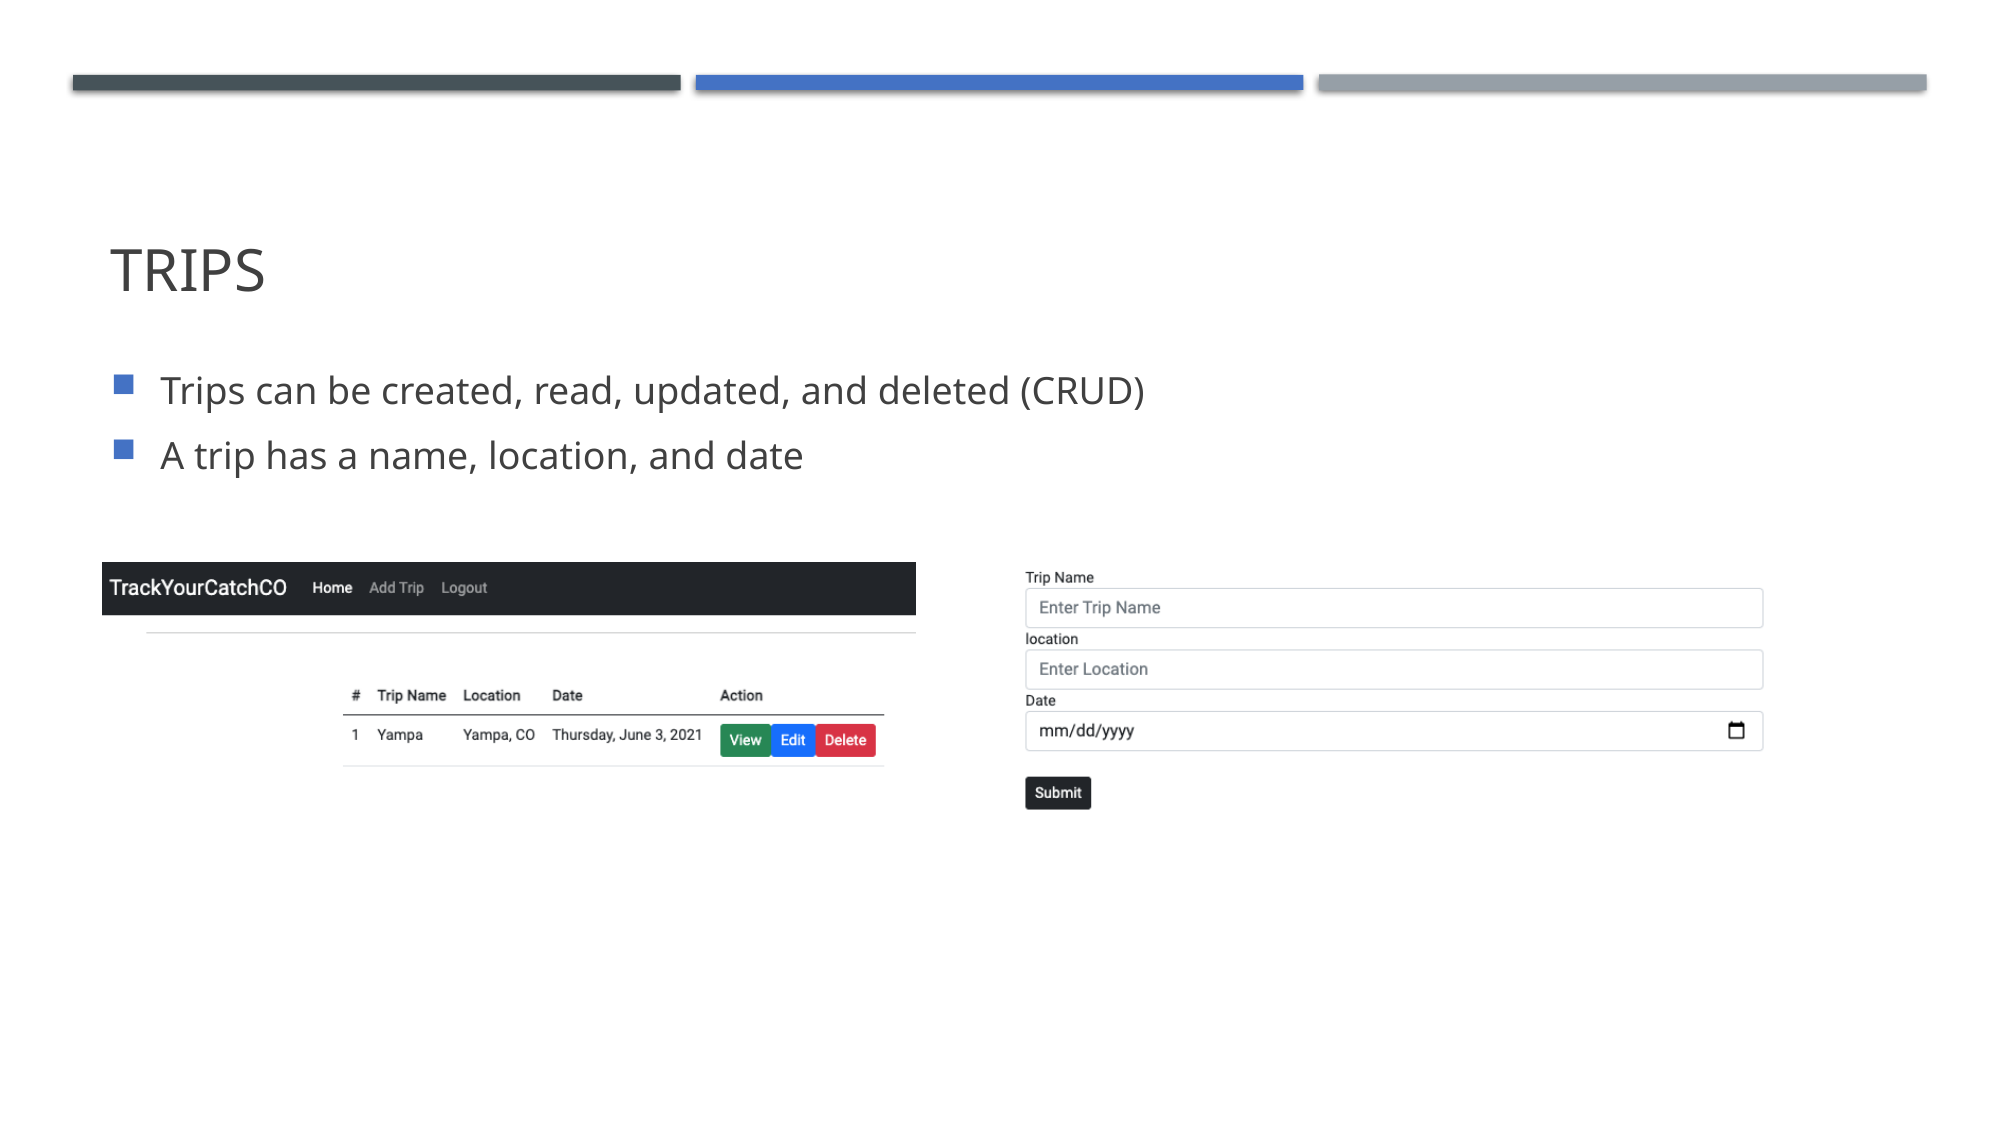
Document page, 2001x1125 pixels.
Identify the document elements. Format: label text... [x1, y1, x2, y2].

list Trips can be created, read, updated, and deleted (CRUD) A trip has a name, location, and date [95, 383, 1905, 981]
picture [982, 553, 1789, 852]
picture [101, 562, 916, 856]
title Trips [95, 115, 1905, 311]
